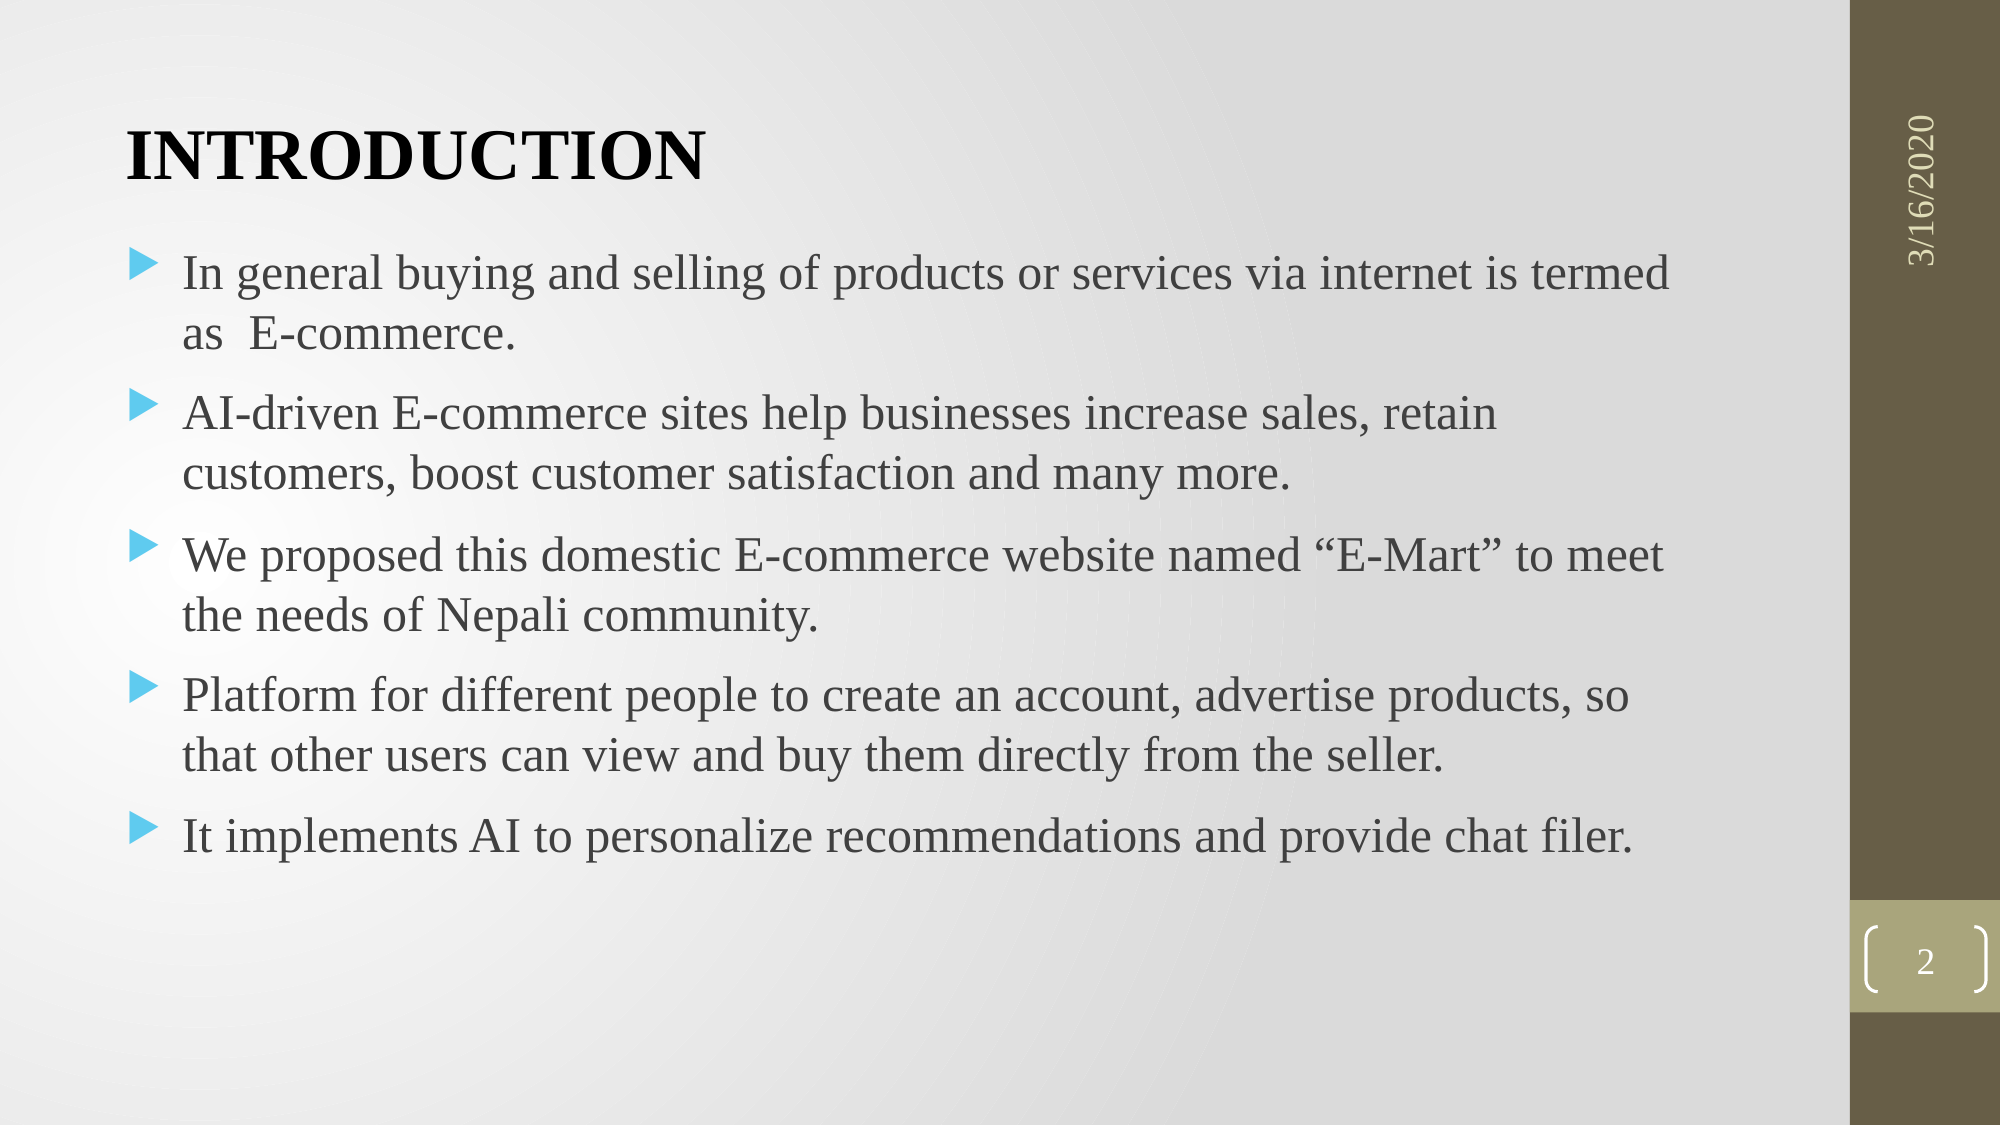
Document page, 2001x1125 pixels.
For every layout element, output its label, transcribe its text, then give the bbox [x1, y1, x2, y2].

slide_number 2 [1864, 925, 1988, 994]
text_box INTRODUCTION [111, 99, 1522, 203]
text_box In general buying and selling of products or services via internet is termed as E-commerce. AI-driven E-commerce sites help businesses increase sales, retain customers, boost customer satisfaction and many more. We proposed this domestic E-commerce website named “E-Mart” to meet the needs of Nepali community. Platform for different people to create an account, advertise products, so that other users can view and buy them directly from the seller. It implements AI to personalize recommendations and provide chat filer. [111, 231, 1724, 1090]
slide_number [1878, 100, 1959, 501]
